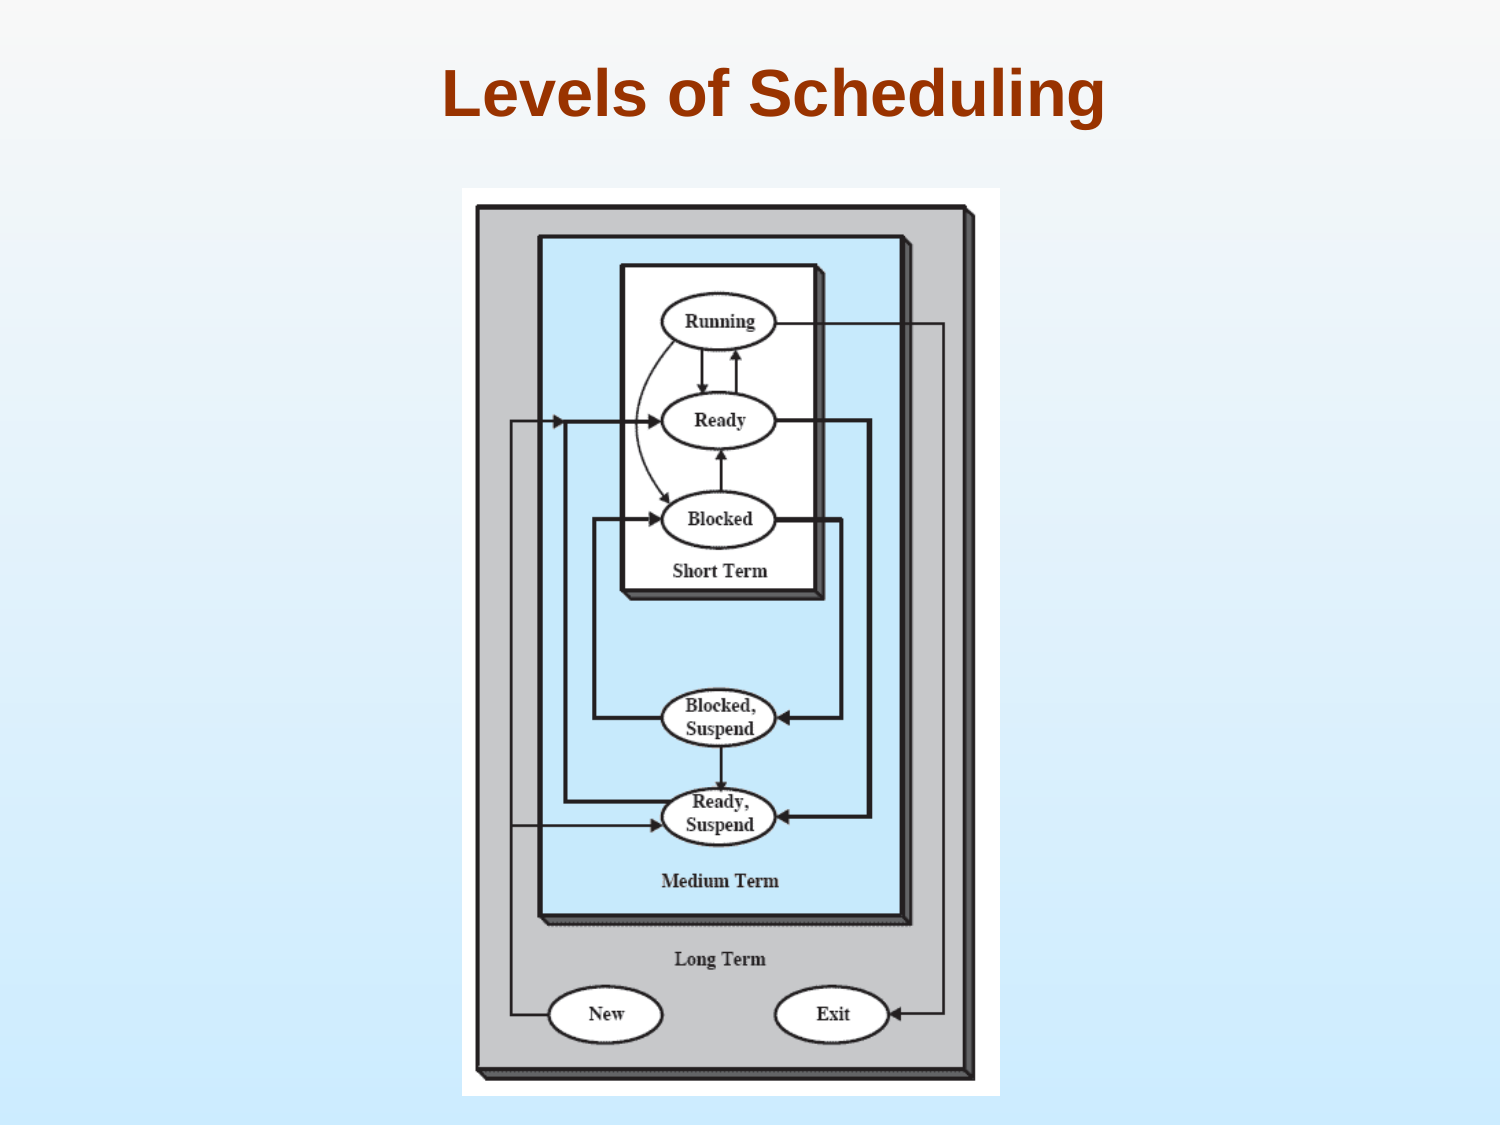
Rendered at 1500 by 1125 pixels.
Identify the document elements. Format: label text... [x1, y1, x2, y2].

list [462, 187, 1001, 1097]
title Levels of Scheduling [112, 37, 1438, 138]
